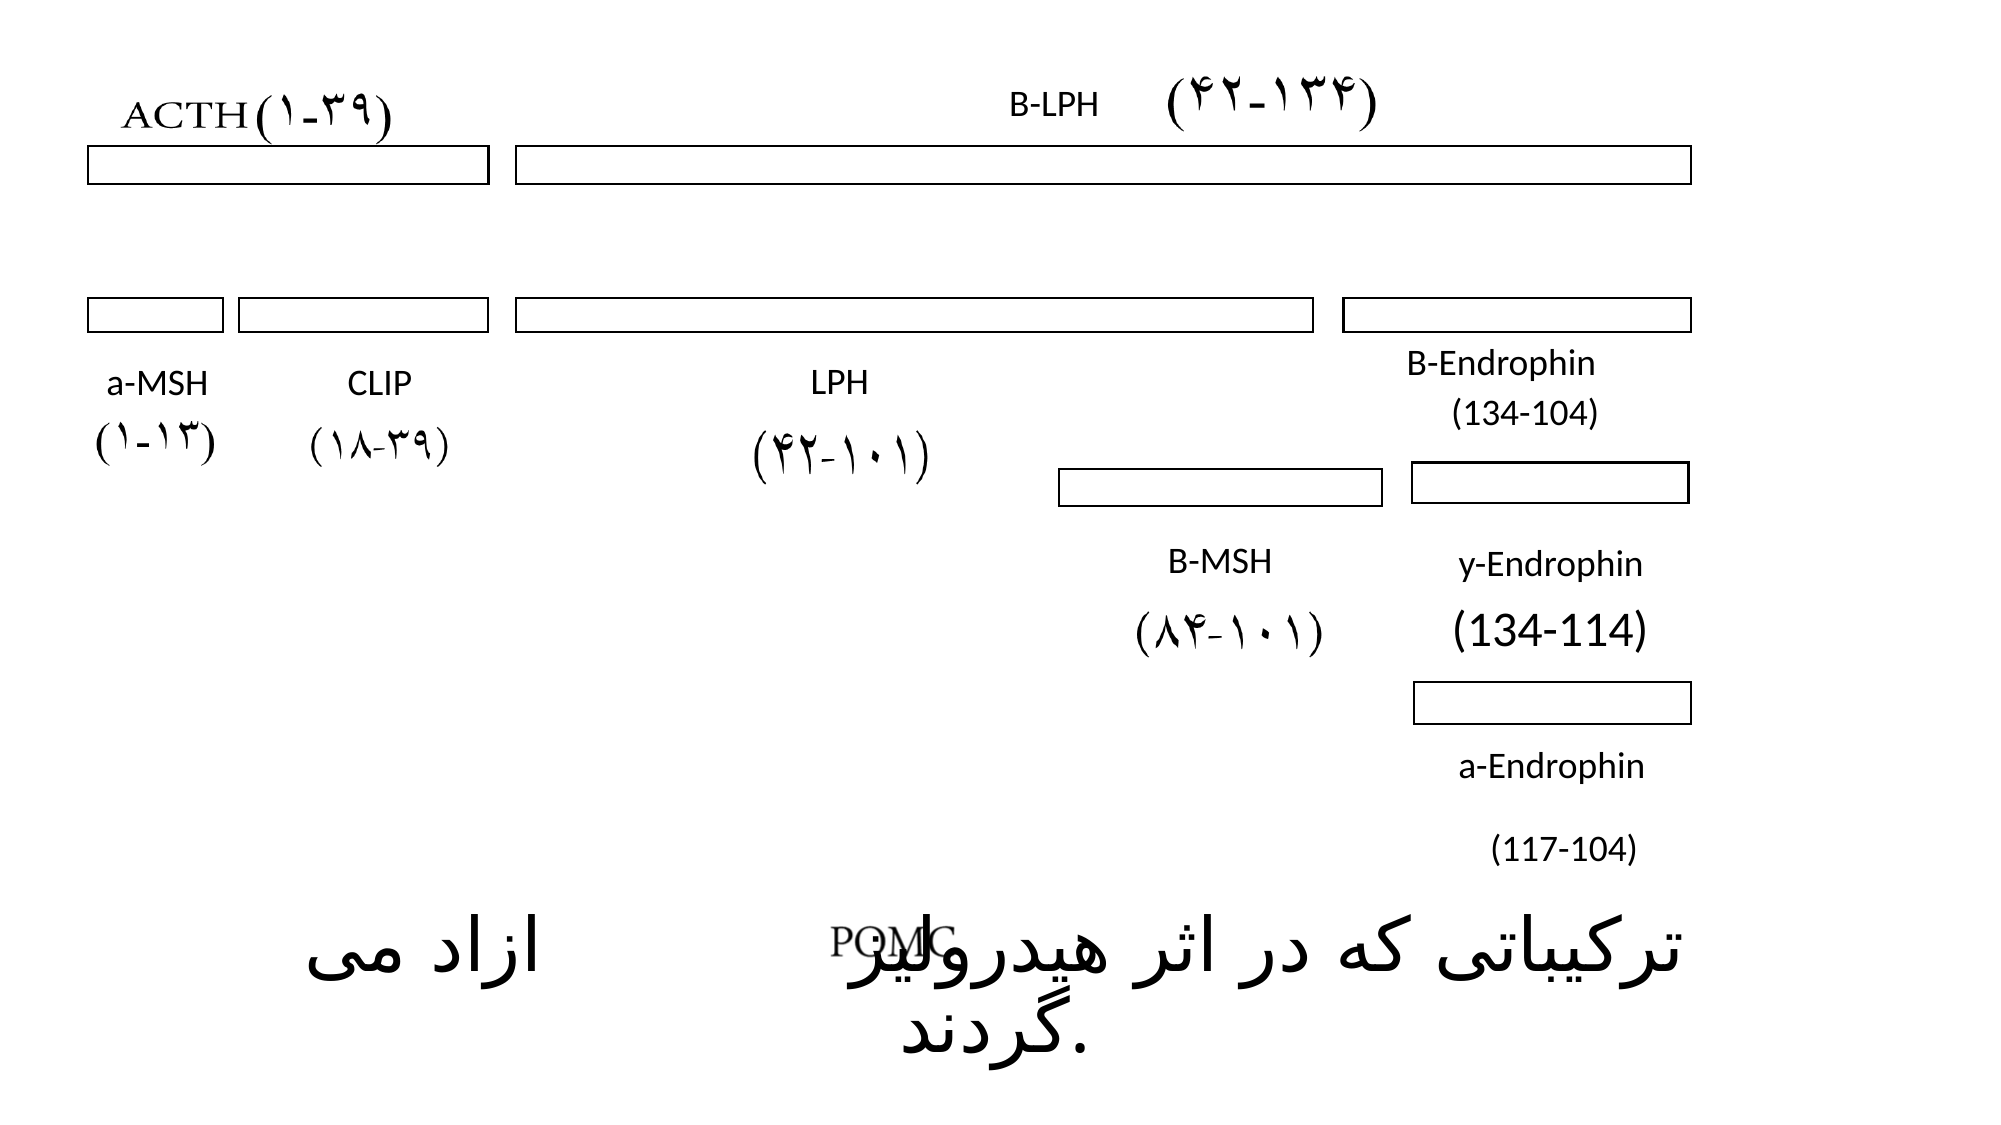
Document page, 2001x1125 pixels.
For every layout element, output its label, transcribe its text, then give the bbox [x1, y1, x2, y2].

picture [82, 64, 425, 185]
text_box y-Endrophin [1443, 532, 1659, 592]
text_box [1342, 297, 1692, 333]
text_box [1411, 461, 1690, 504]
subtitle ترکیباتی که در اثر هیدرولیز ازاد می گردند. [244, 899, 1745, 1125]
text_box CLIP [324, 350, 428, 394]
picture [273, 394, 485, 523]
picture [1130, 44, 1413, 168]
picture [573, 386, 969, 562]
text_box [289, 145, 490, 185]
text_box [515, 145, 1692, 185]
text_box (117-104) [1475, 816, 1689, 877]
text_box (134-104) [1436, 391, 1615, 441]
text_box [238, 297, 489, 333]
text_box [1058, 468, 1383, 507]
text_box [1413, 681, 1692, 725]
text_box (134-114) [1436, 588, 1664, 664]
picture [1075, 572, 1365, 723]
text_box B-MSH [1144, 528, 1296, 572]
text_box B-Endrophin [1383, 330, 1620, 391]
text_box a-MSH [91, 350, 232, 394]
text_box [515, 297, 1314, 333]
text_box B-LPH [994, 71, 1115, 132]
text_box [87, 297, 224, 333]
picture [66, 394, 244, 495]
text_box LPH [795, 349, 893, 386]
text_box a-Endrophin [1443, 733, 1669, 793]
picture [791, 891, 995, 1023]
